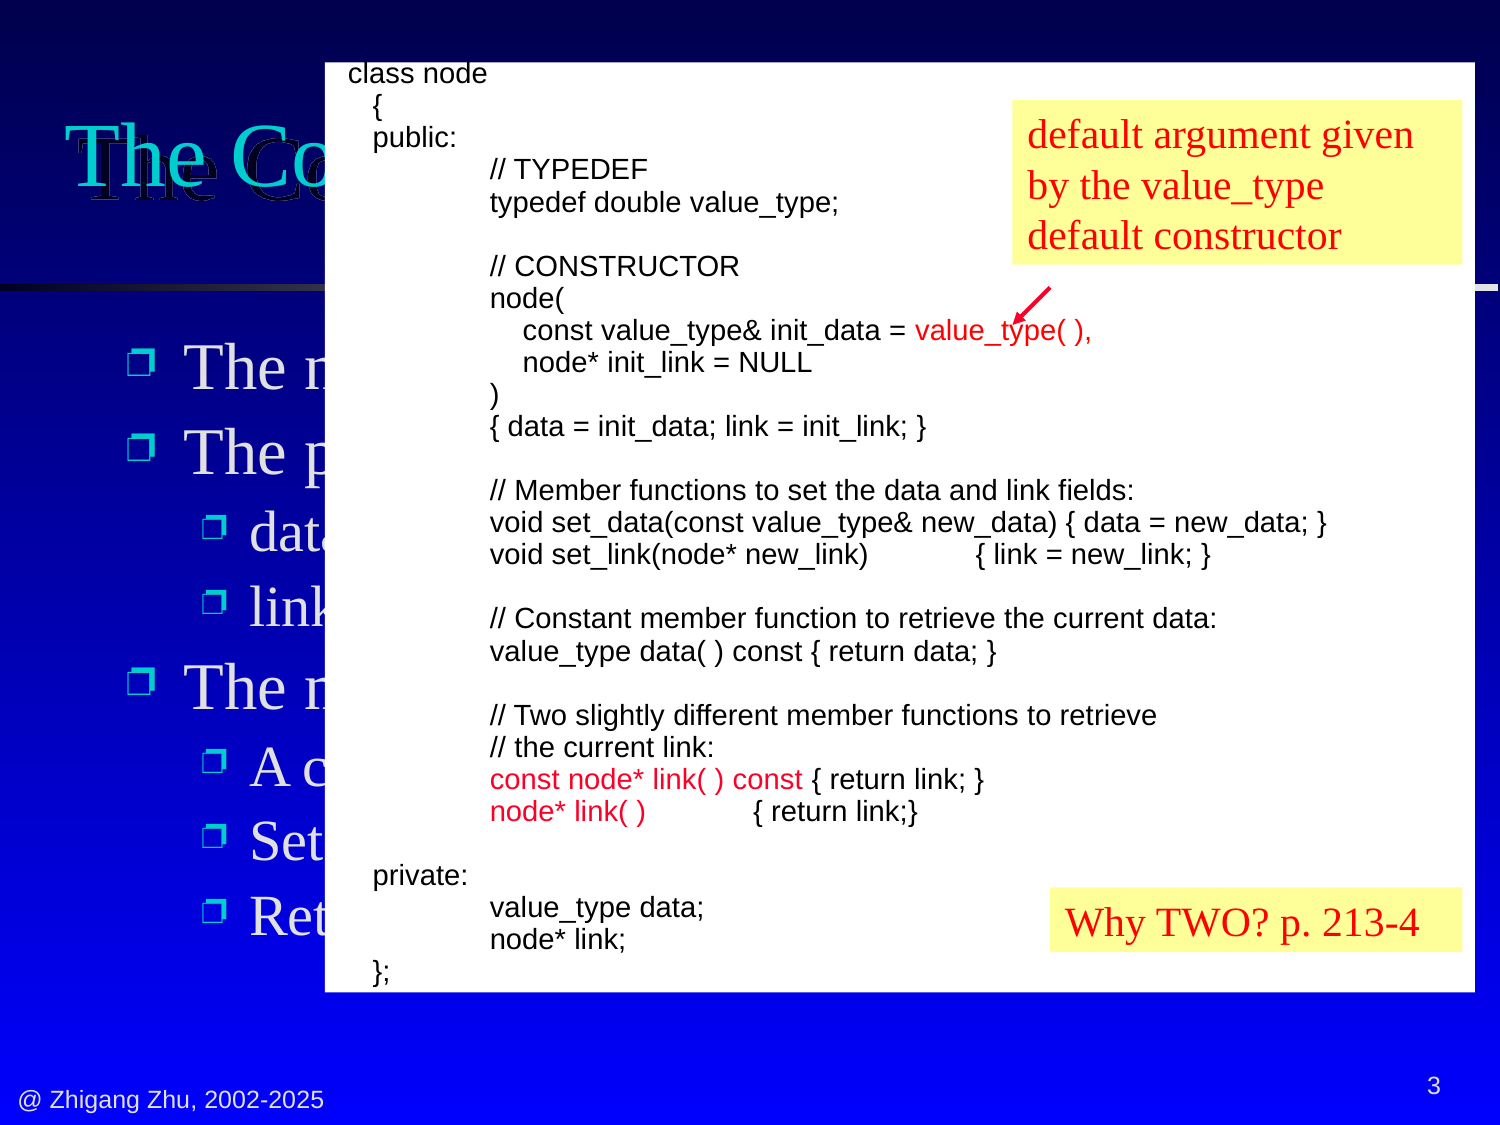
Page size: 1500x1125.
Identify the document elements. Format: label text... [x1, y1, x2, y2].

text_box class node { public: // TYPEDEF typedef double value_type; // CONSTRUCTOR node( const value_type& init_data = value_type( ), node* init_link = NULL ) { data = init_data; link = init_link; } // Member functions to set the data and link fields: void set_data(const value_type& new_data) { data = new_data; } void set_link(node* new_link) { link = new_link; } // Constant member function to retrieve the current data: value_type data( ) const { return data; } // Two slightly different member functions to retrieve // the current link: const node* link( ) const { return link; } node* link( ) { return link;} private: value_type data; node* link; }; [324, 62, 1475, 993]
list The node class is fundamental to linked lists The private member variables data_field link_field The member functions include: A constructor Set data and set link Retrieve data and retrieve link [111, 324, 1388, 1001]
text_box Why TWO? p. 213-4 [1050, 887, 1463, 953]
text_box default argument given by the value_type default constructor [1012, 99, 1463, 265]
title The Complete node Class Definition [49, 55, 1500, 245]
text_box [1012, 287, 1051, 325]
